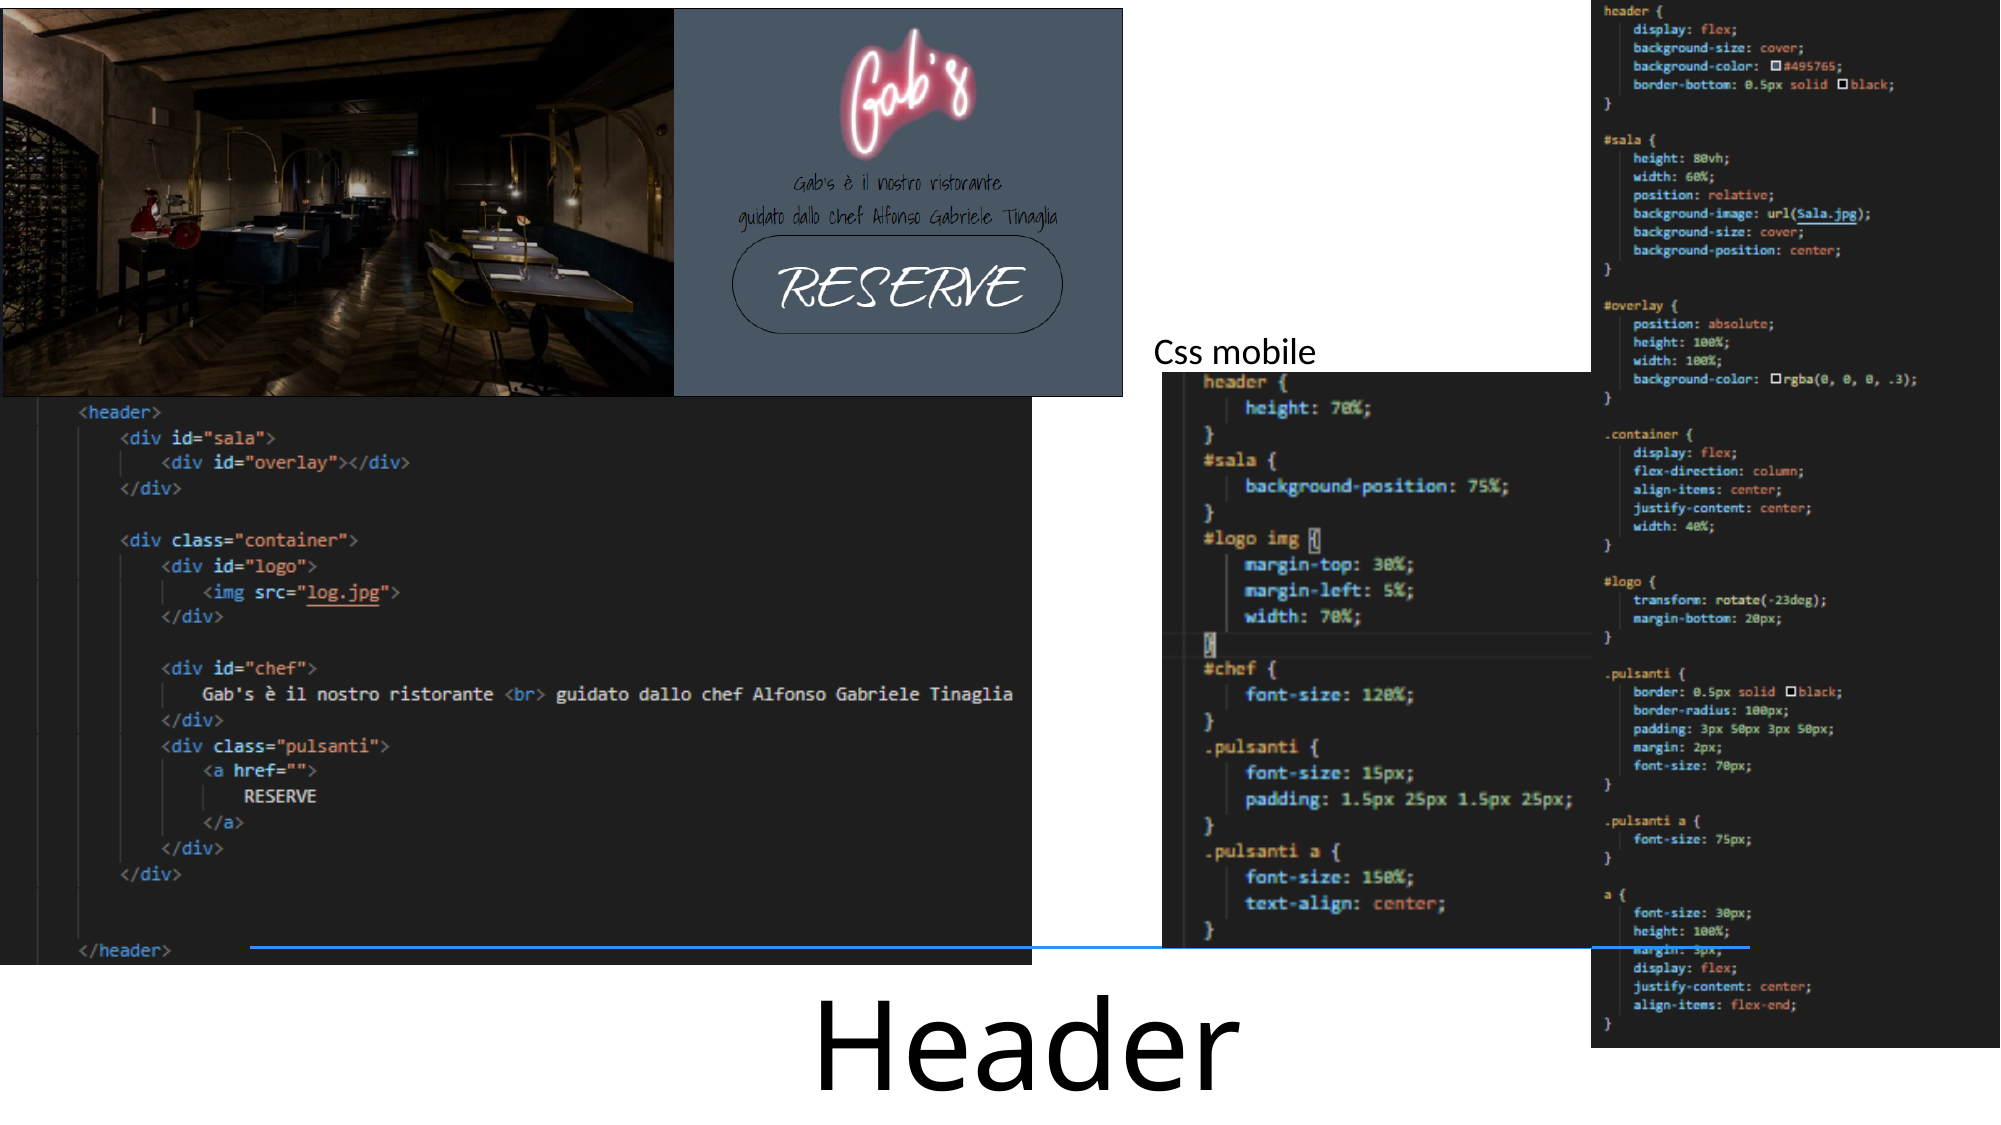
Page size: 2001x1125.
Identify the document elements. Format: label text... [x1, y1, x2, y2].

picture [1162, 372, 1592, 948]
title Header [131, 949, 1921, 1125]
picture [0, 8, 1123, 965]
text_box Css mobile [1123, 319, 1517, 380]
title Header [1032, 942, 1162, 946]
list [1591, 0, 2000, 1048]
